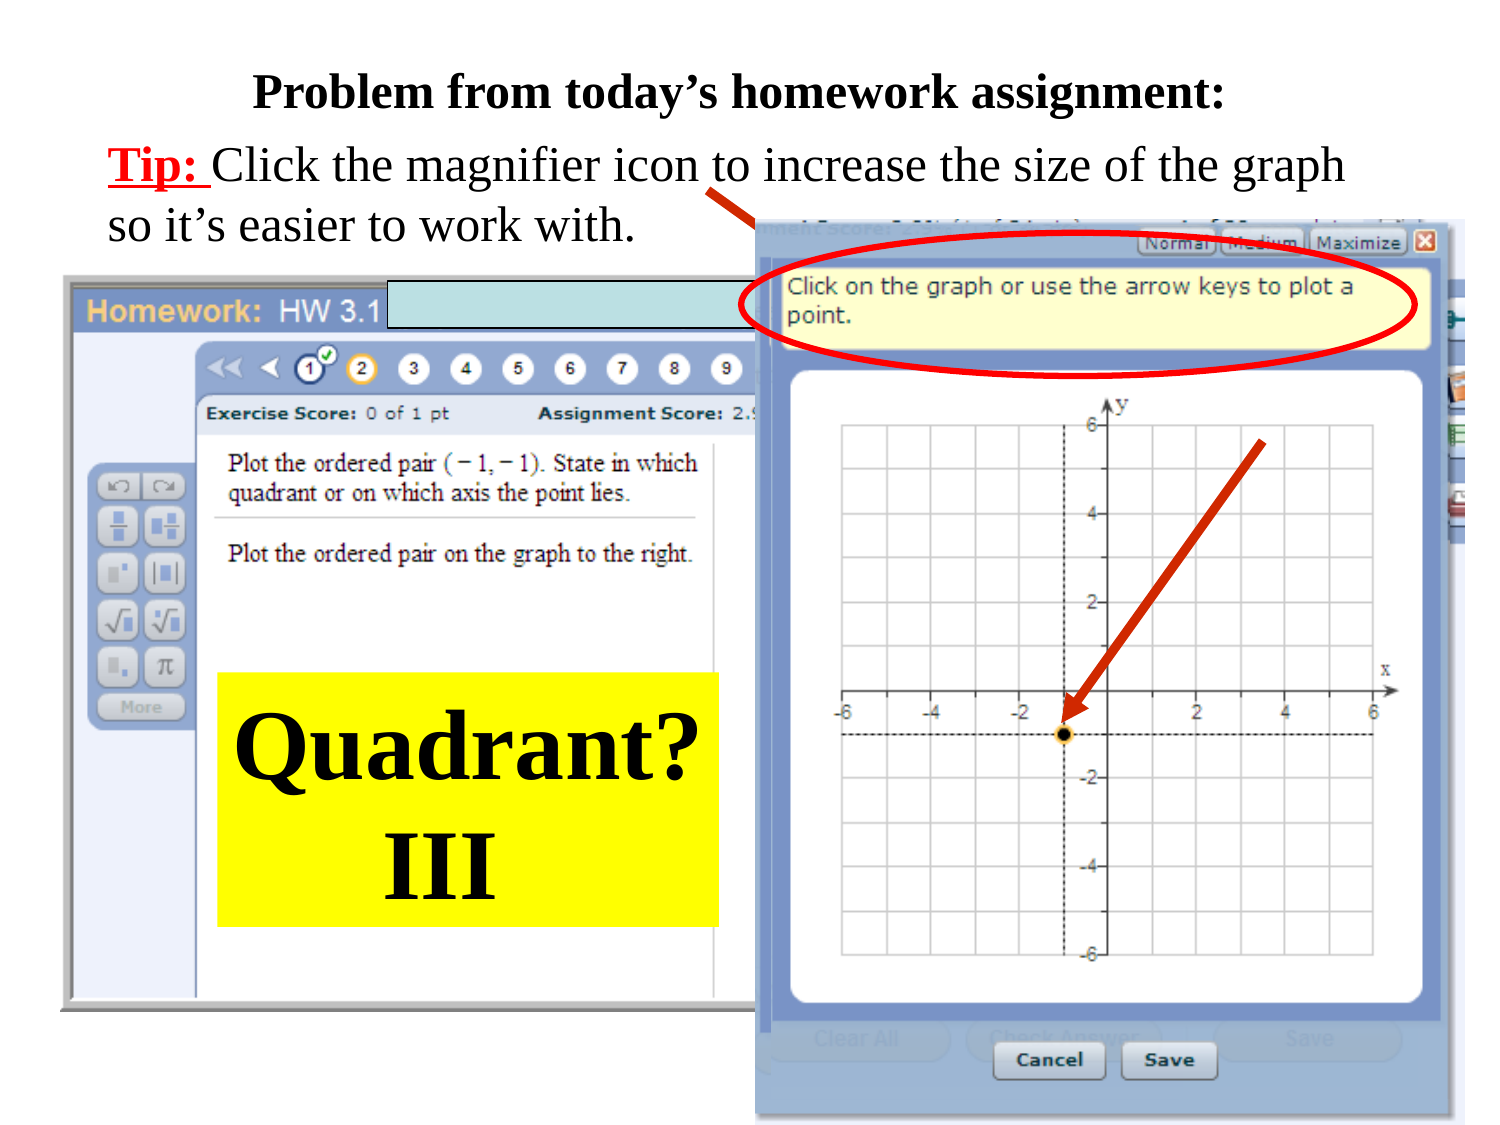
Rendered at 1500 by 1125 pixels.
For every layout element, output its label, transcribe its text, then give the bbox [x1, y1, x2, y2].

picture [60, 219, 1465, 1125]
text_box Problem from today’s homework assignment: [237, 51, 1242, 124]
text_box Tip: Click the magnifier icon to increase the size of the graph so it’s easier to work with. [92, 124, 1374, 260]
